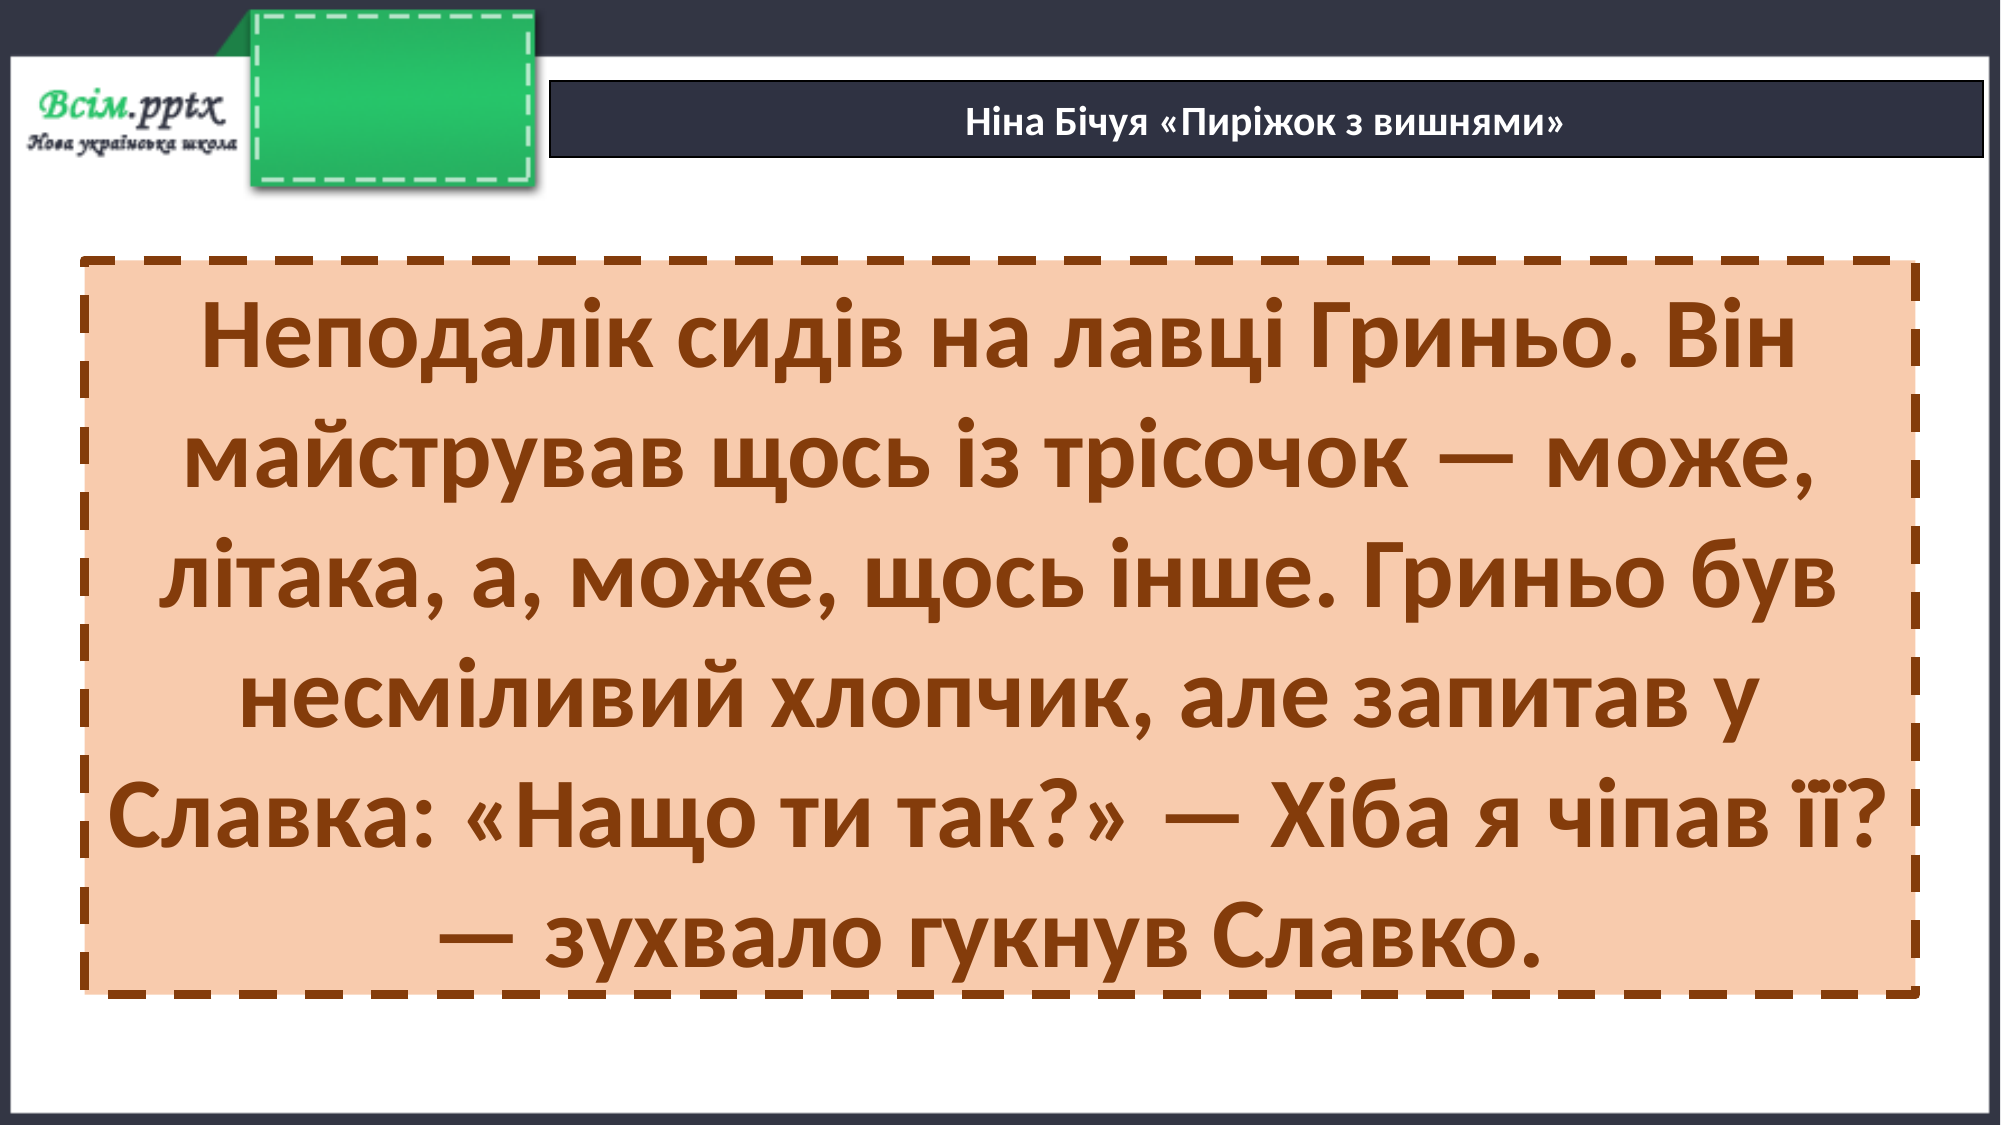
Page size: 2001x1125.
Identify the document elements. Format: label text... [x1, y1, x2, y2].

text_box Ніна Бічуя «Пиріжок з вишнями» [549, 80, 1984, 158]
picture [0, 0, 2001, 1125]
text_box Неподалік сидів на лавці Гриньо. Він майстрував щось із трісочок — може, літака, а, може, щось інше. Гриньо був несміливий хлопчик, але запитав у Славка: «Нащо ти так?» — Хіба я чіпав її? — зухвало гукнув Славко. [84, 260, 1916, 995]
